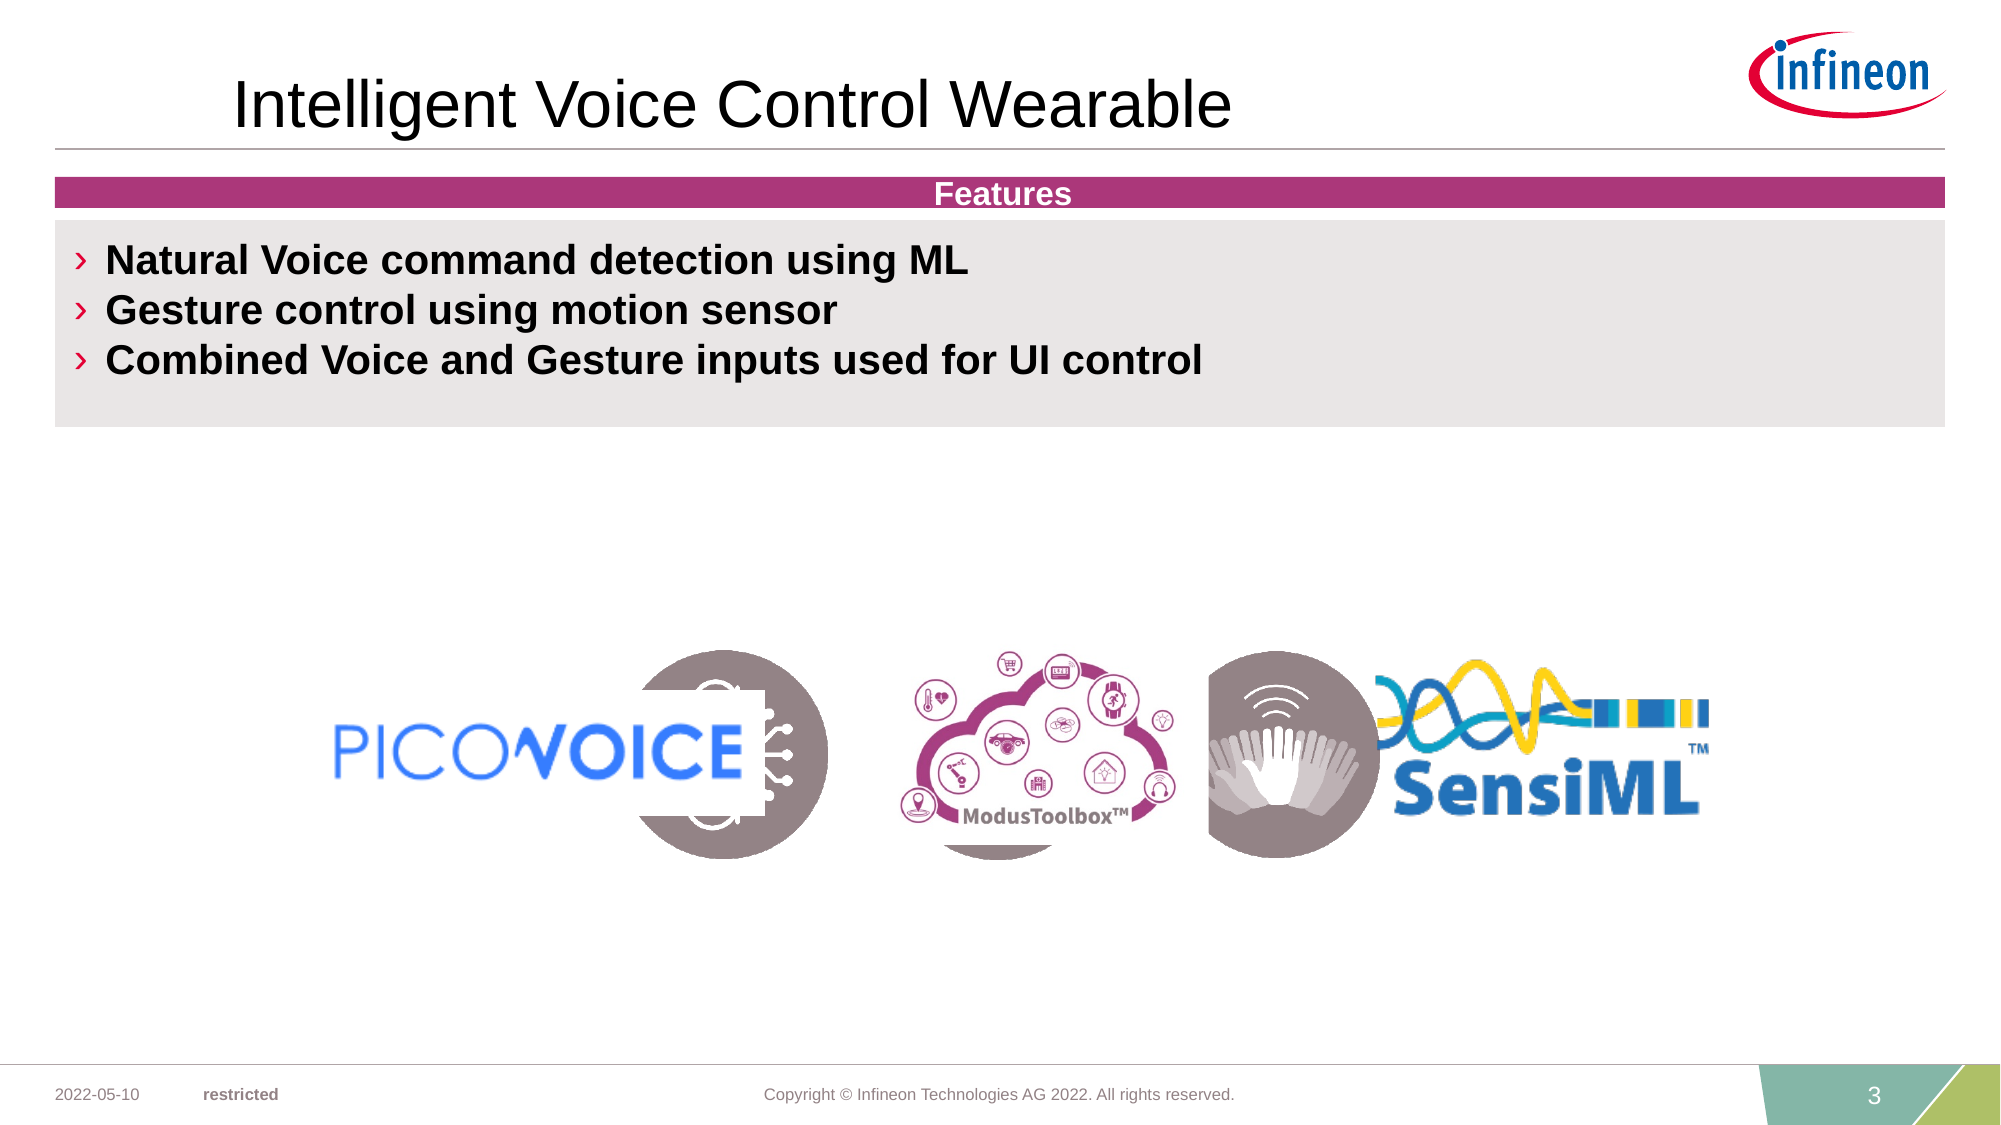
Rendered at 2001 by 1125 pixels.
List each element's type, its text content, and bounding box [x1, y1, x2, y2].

text_box Natural Voice command detection using ML Gesture control using motion sensor Combined Voice and Gesture inputs used for UI control [54, 219, 1945, 427]
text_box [310, 635, 1731, 845]
title Intelligent Voice Control Wearable [232, 46, 1514, 143]
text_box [618, 853, 1380, 860]
text_box Features [54, 176, 1945, 208]
